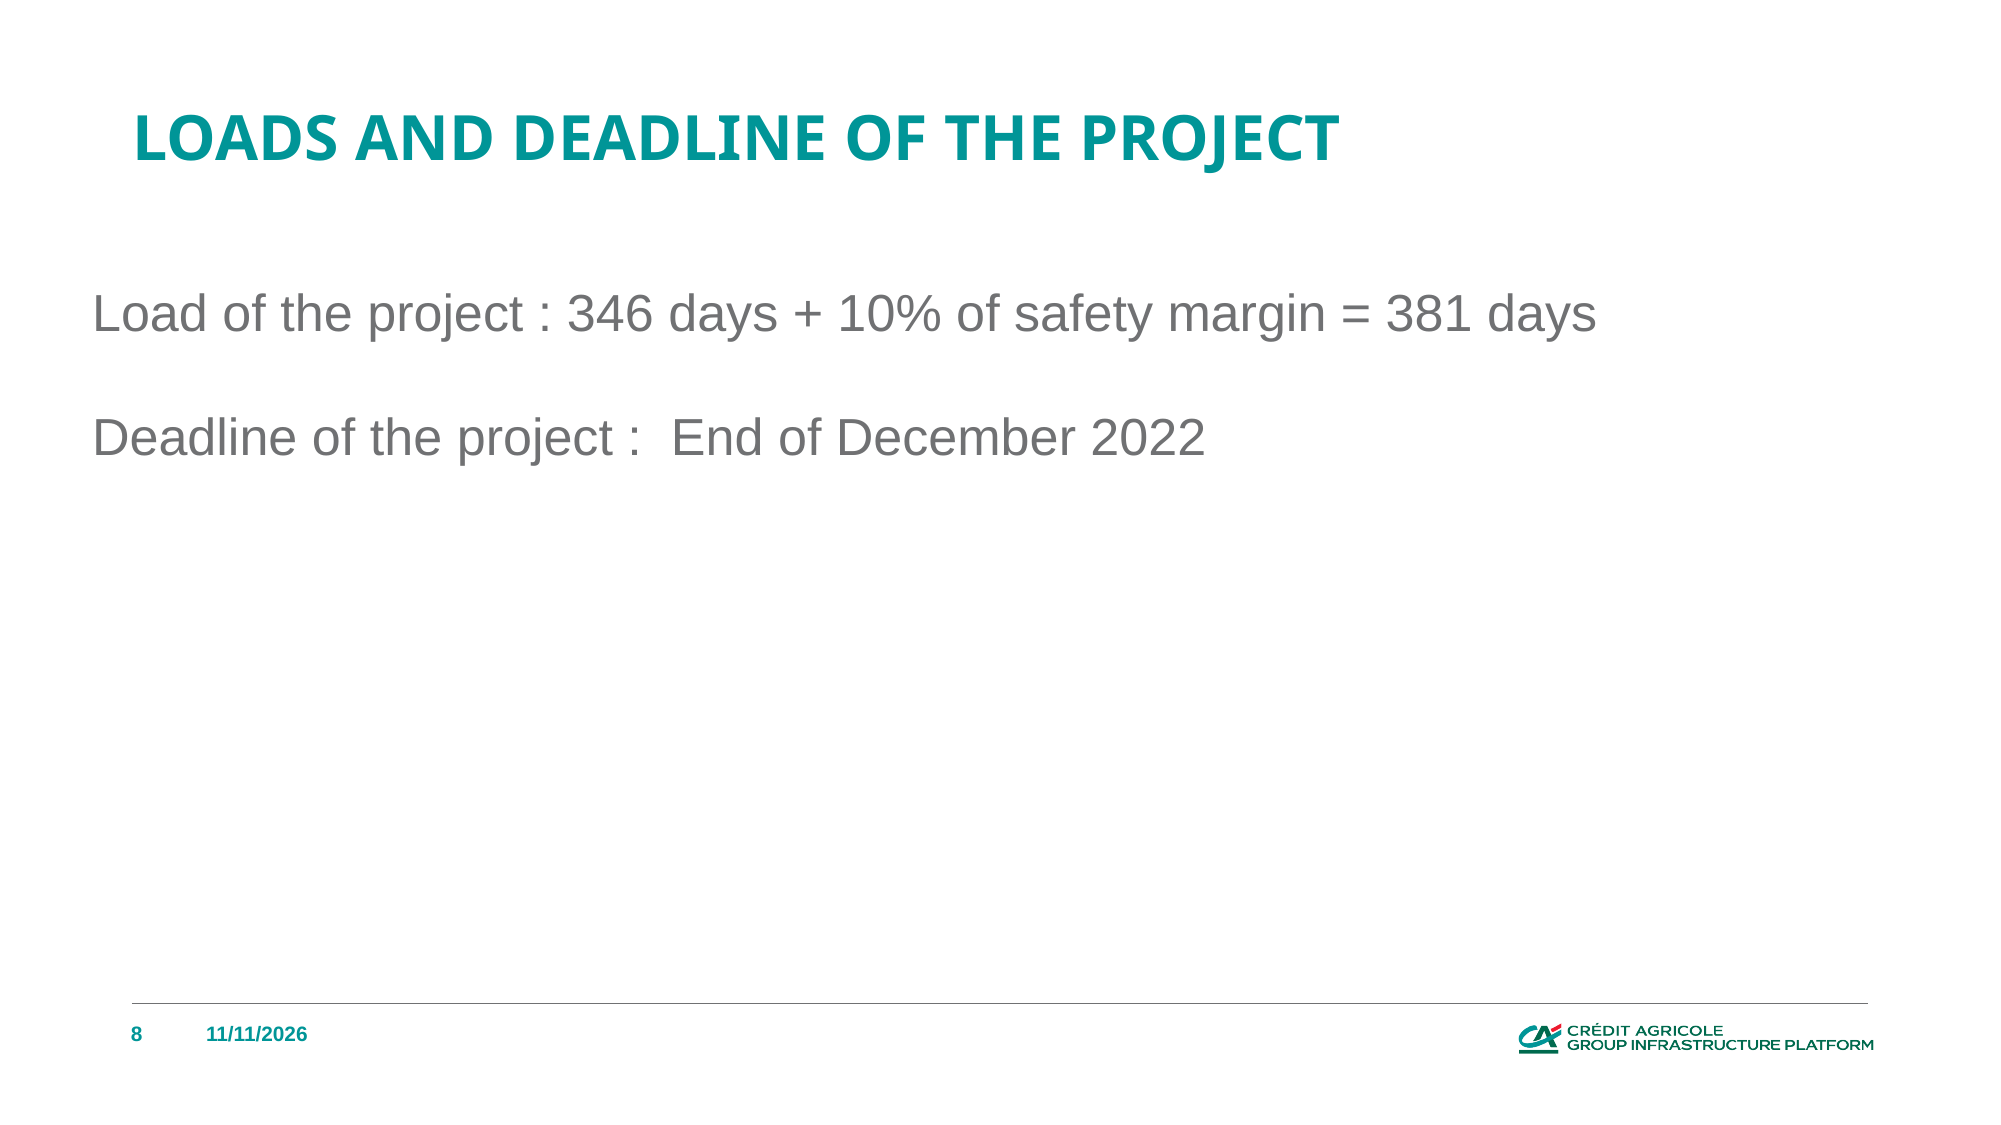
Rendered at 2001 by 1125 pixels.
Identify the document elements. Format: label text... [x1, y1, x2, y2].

title Loads and deadline of the project [118, 102, 1890, 251]
slide_number 8 [115, 1012, 205, 1055]
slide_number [205, 1012, 323, 1055]
list Load of the project : 346 days + 10% of safety margin = 381 days Deadline of the project : End of December 2022 [77, 271, 1871, 969]
picture [1491, 998, 1901, 1081]
